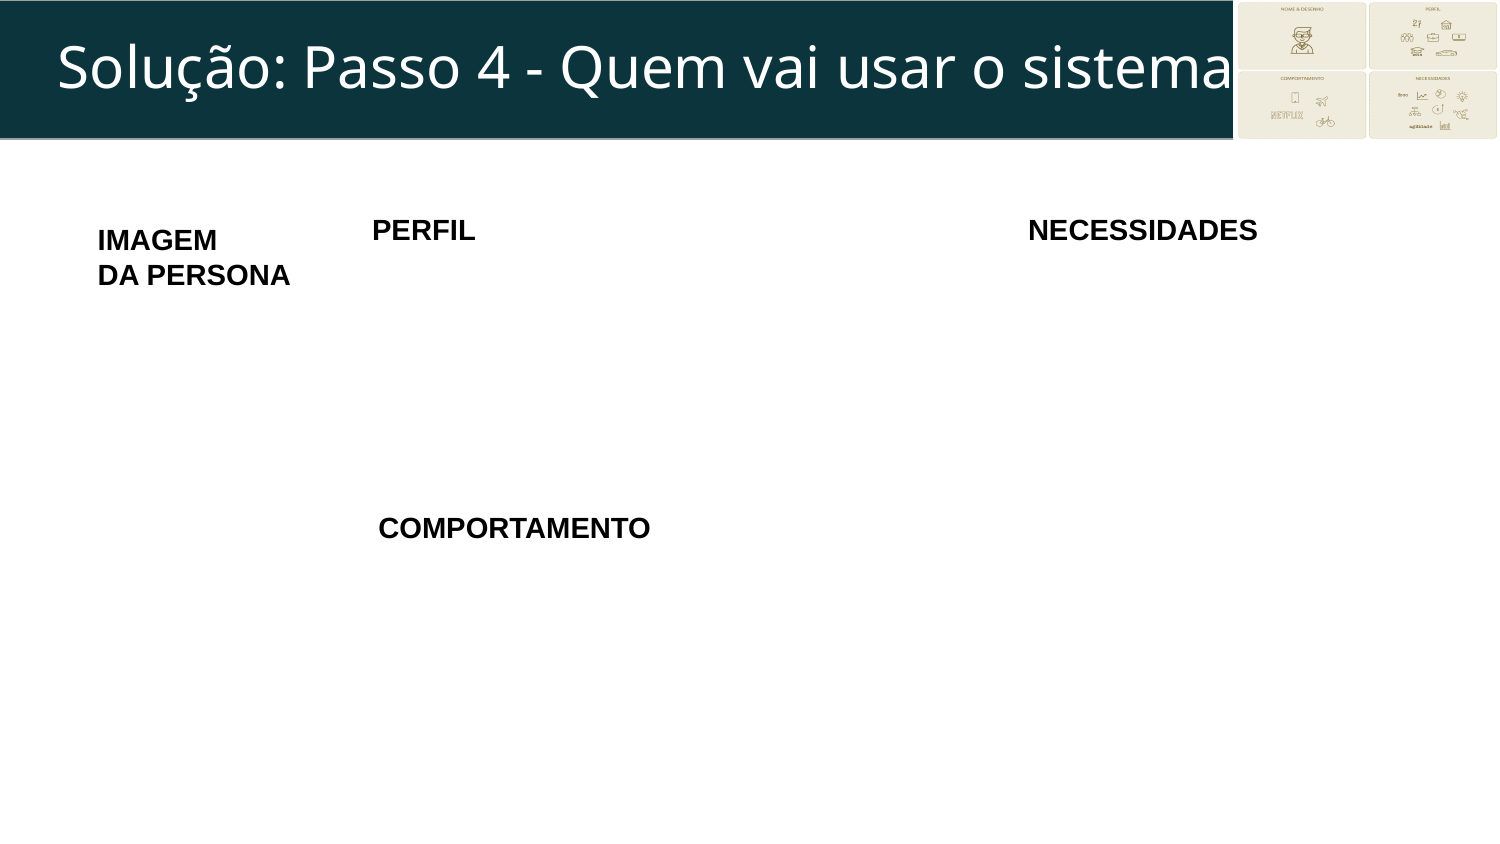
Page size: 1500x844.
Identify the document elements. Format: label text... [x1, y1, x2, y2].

text_box [0, 0, 1230, 139]
text_box NECESSIDADES [1013, 203, 1274, 324]
text_box COMPORTAMENTO [363, 501, 666, 622]
text_box PERFIL [357, 203, 491, 289]
text_box IMAGEM DA PERSONA [82, 213, 306, 299]
title Solução: Passo 4 - Quem vai usar o sistema? [42, 18, 1227, 113]
picture [1232, 0, 1500, 141]
